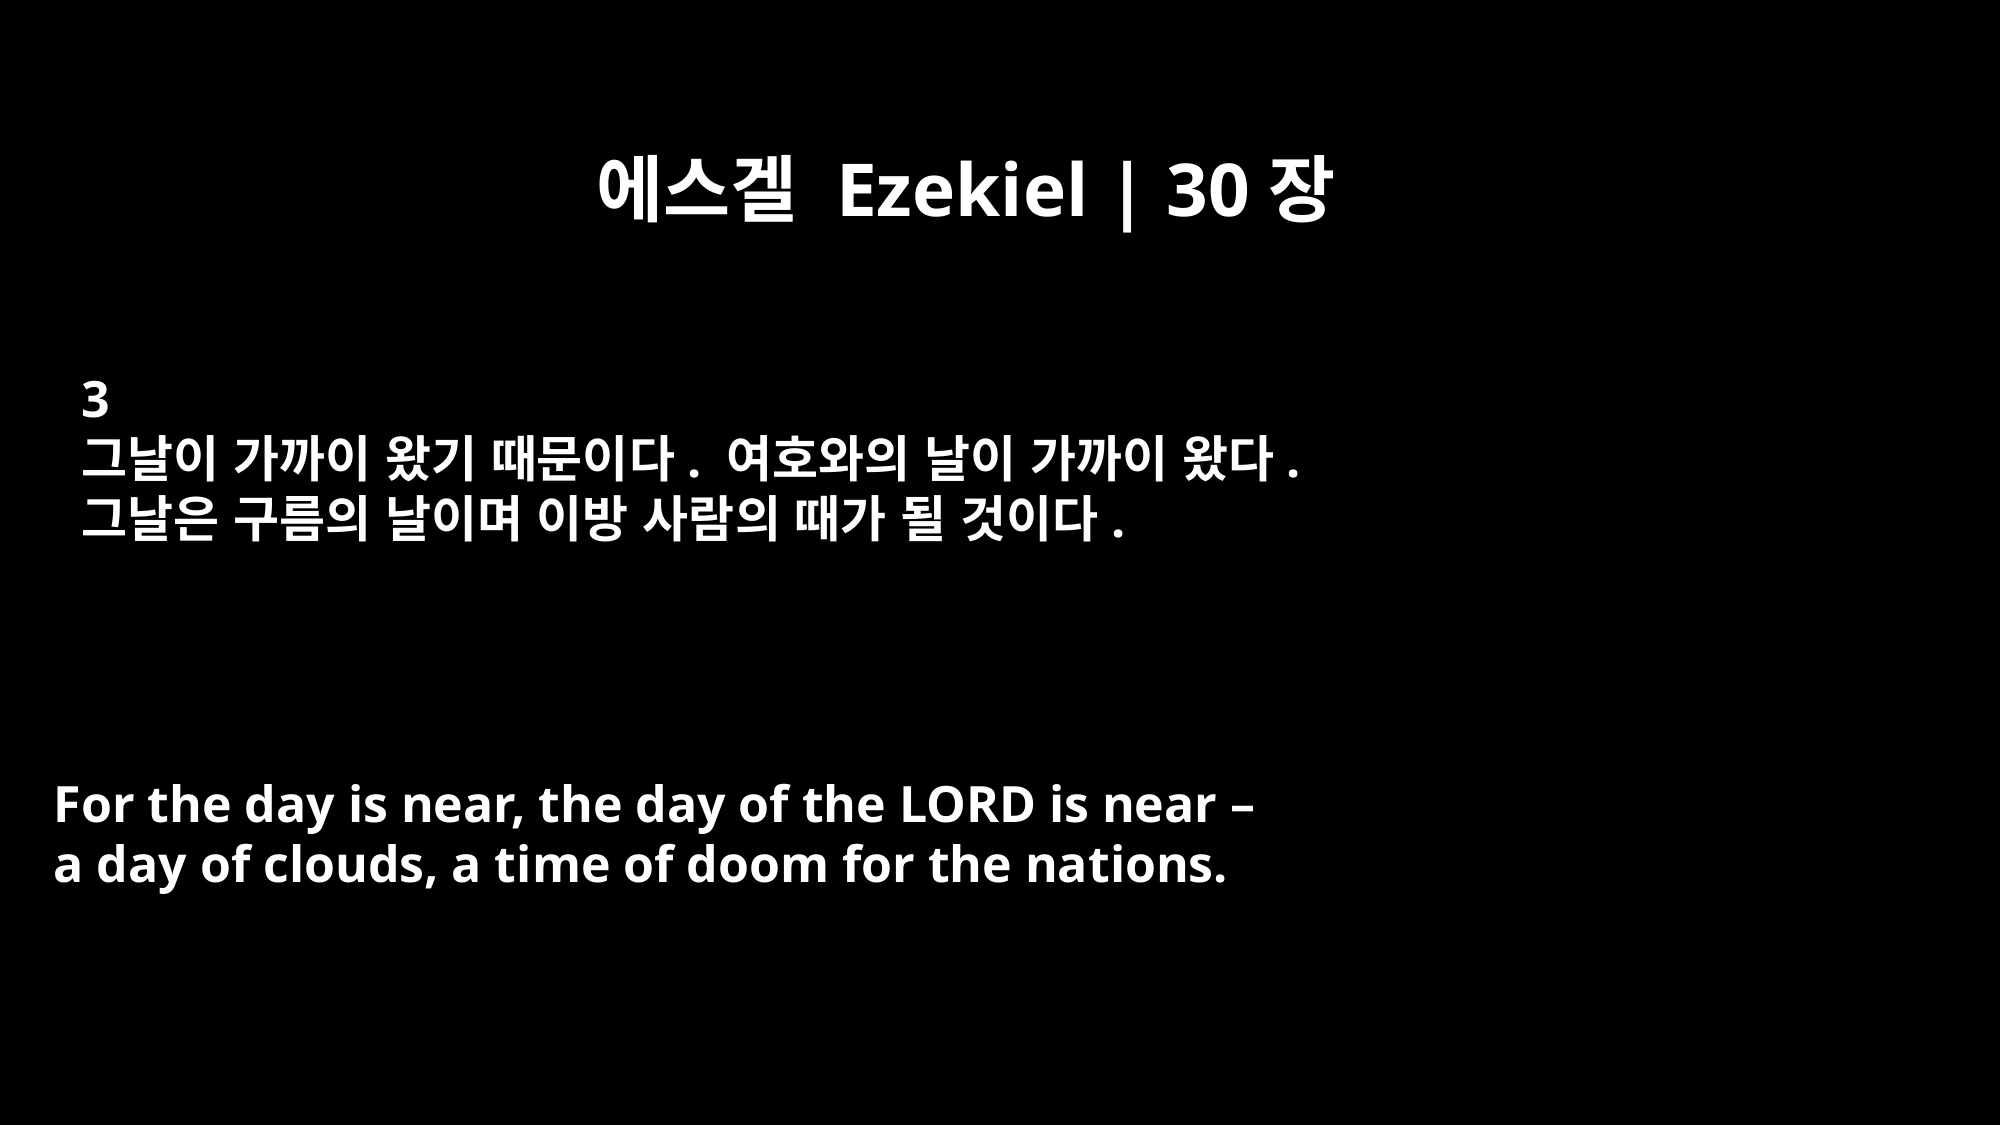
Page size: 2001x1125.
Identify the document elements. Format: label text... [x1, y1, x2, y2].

text_box 3 그날이 가까이 왔기 때문이다. 여호와의 날이 가까이 왔다. 그날은 구름의 날이며 이방 사람의 때가 될 것이다. [66, 359, 1329, 555]
text_box 에스겔 Ezekiel | 30장 [581, 136, 1351, 239]
text_box For the day is near, the day of the LORD is near – a day of clouds, a time of doom for the nations. [38, 764, 1284, 900]
